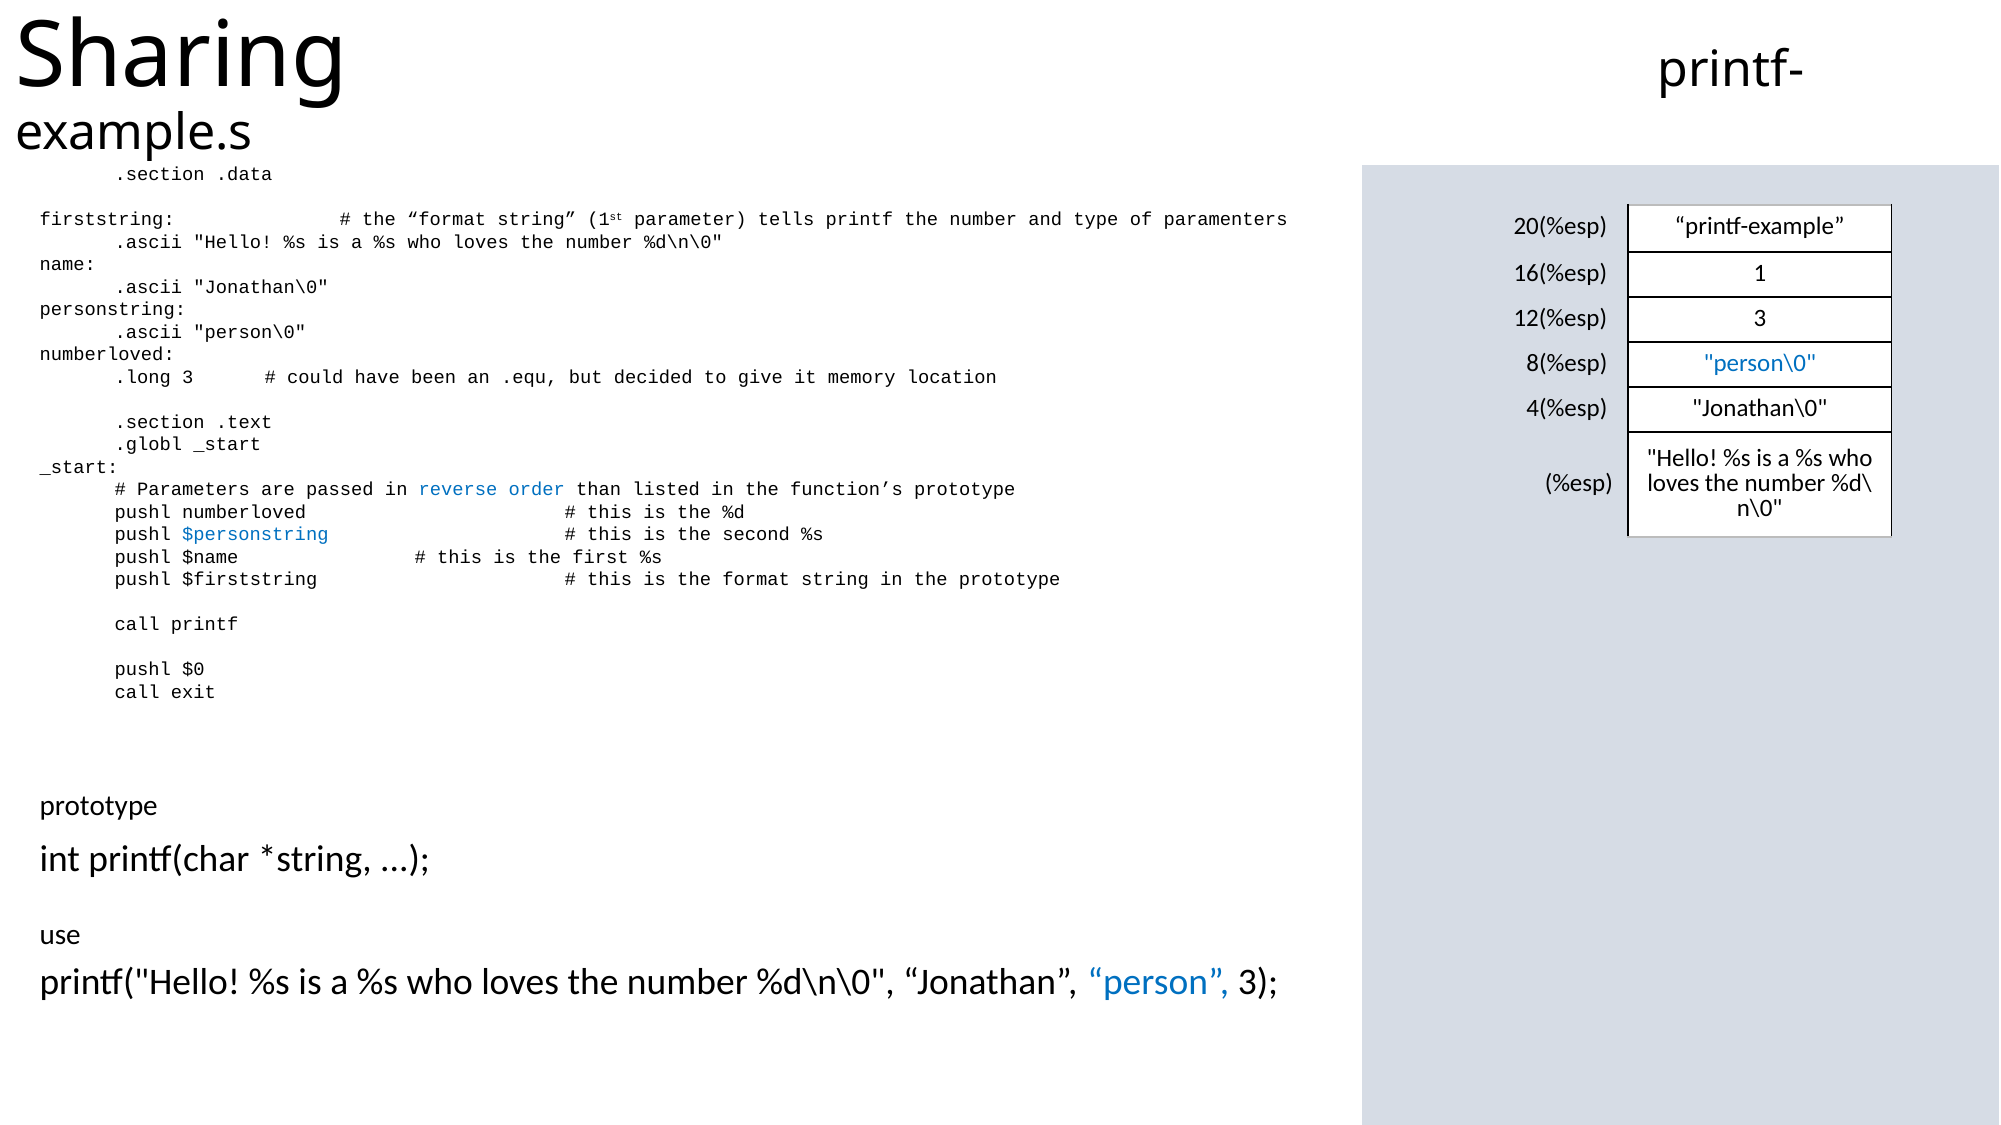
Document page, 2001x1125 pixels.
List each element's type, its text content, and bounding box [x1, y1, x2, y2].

text_box printf("Hello! %s is a %s who loves the number %d\n\0", “Jonathan”, “person”, 3); [24, 949, 1318, 1010]
text_box use [24, 907, 659, 949]
text_box int printf(char *string, ...); [24, 826, 1318, 887]
text_box [1362, 193, 1999, 1125]
text_box prototype [24, 778, 659, 826]
title Sharing printf-example.s [0, 0, 2000, 193]
text_box .section .data firststring: # the “format string” (1st parameter) tells printf the number and type of paramenters .ascii "Hello! %s is a %s who loves the number %d\n\0" name: .ascii "Jonathan\0" personstring: .ascii "person\0" numberloved: .long 3 # could have been an .equ, but decided to give it memory location .section .text .globl _start _start: # Parameters are passed in reverse order than listed in the function’s prototype pushl numberloved # this is the %d pushl $personstring # this is the second %s pushl $name # this is the first %s pushl $firststring # this is the format string in the prototype call printf pushl $0 call exit [24, 193, 1341, 710]
